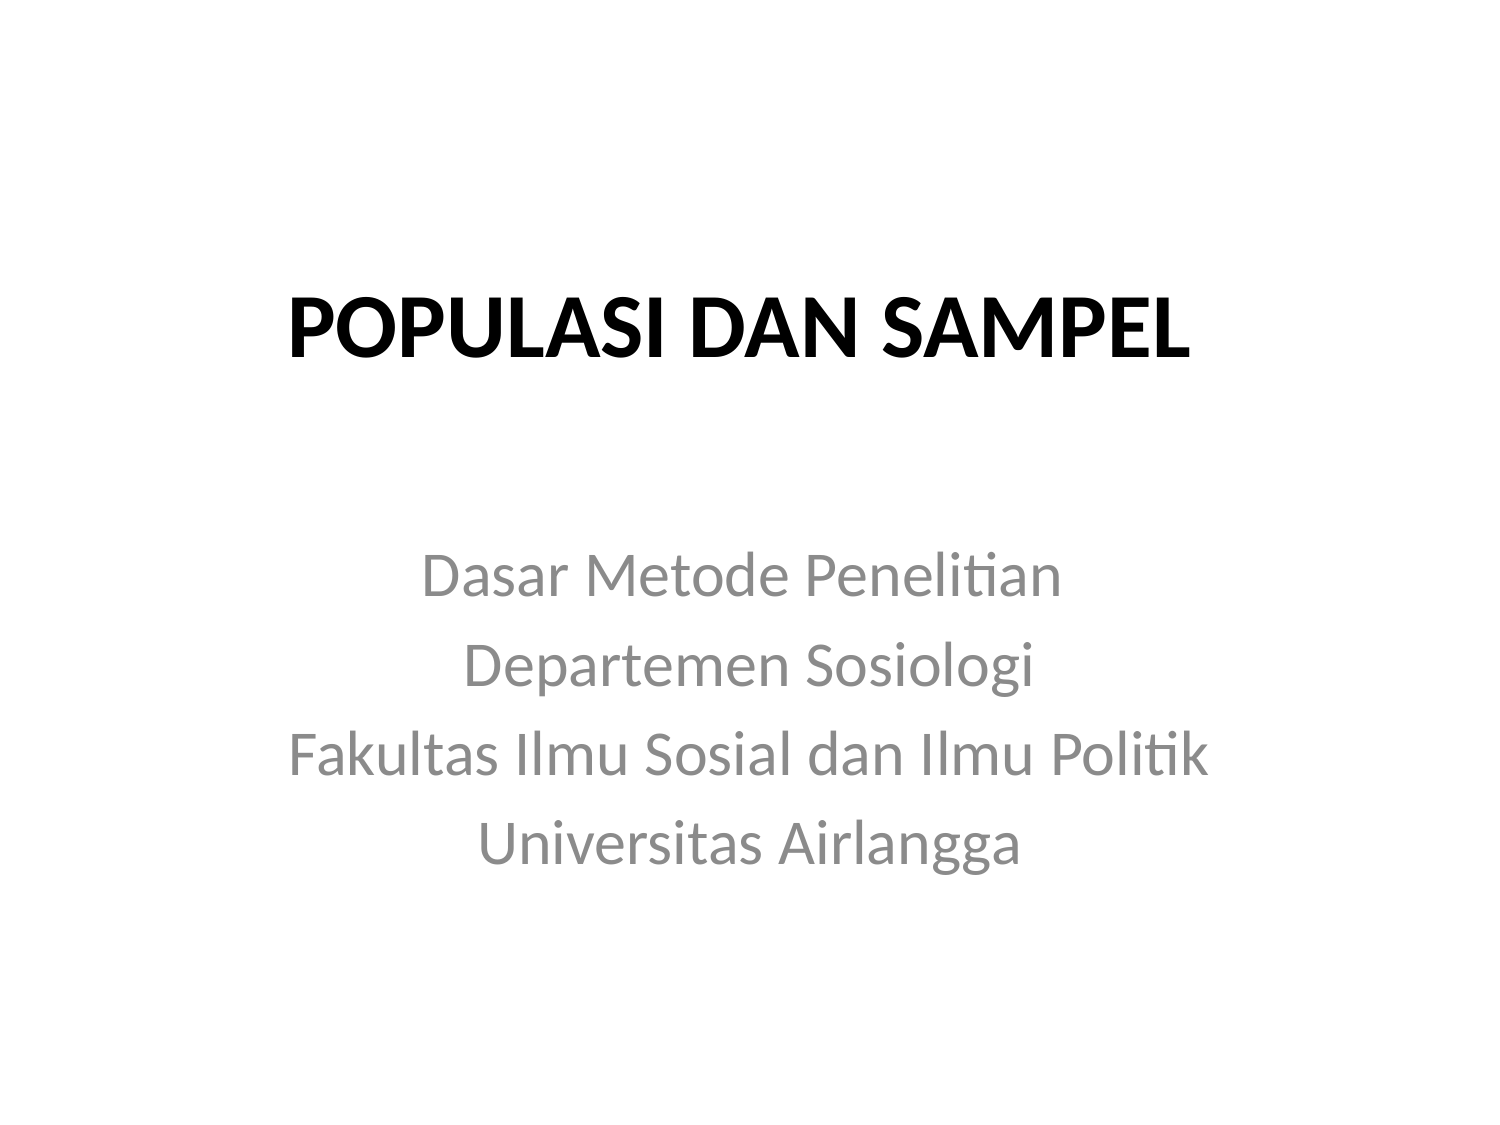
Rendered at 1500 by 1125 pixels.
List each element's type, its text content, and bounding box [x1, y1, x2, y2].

title POPULASI DAN SAMPEL [112, 200, 1388, 442]
subtitle Dasar Metode Penelitian Departemen Sosiologi Fakultas Ilmu Sosial dan Ilmu Politik Universitas Airlangga [225, 525, 1275, 888]
